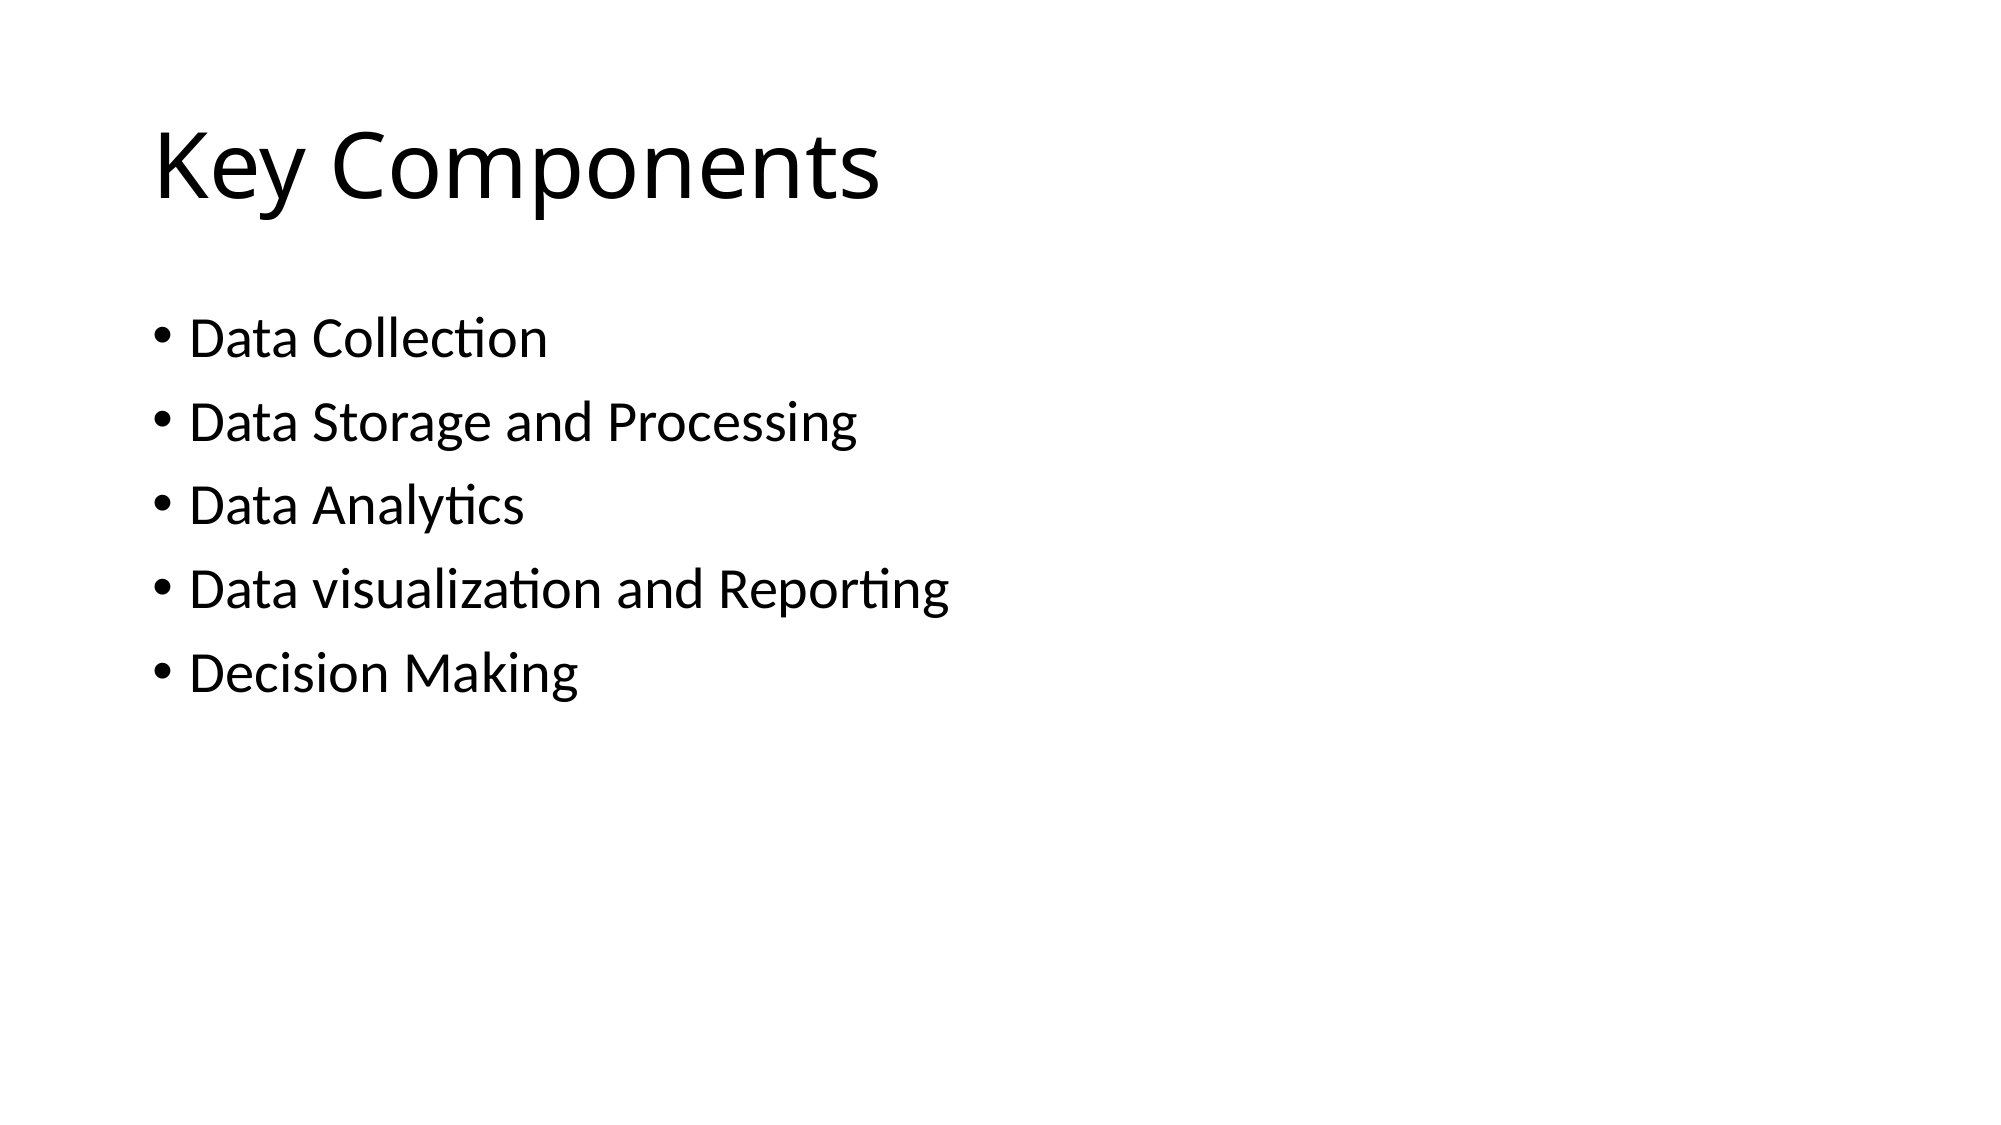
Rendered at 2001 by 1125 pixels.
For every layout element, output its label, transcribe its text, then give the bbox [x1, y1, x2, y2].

list Data Collection Data Storage and Processing Data Analytics Data visualization and Reporting Decision Making [137, 299, 1863, 1014]
title Key Components [137, 59, 1863, 278]
